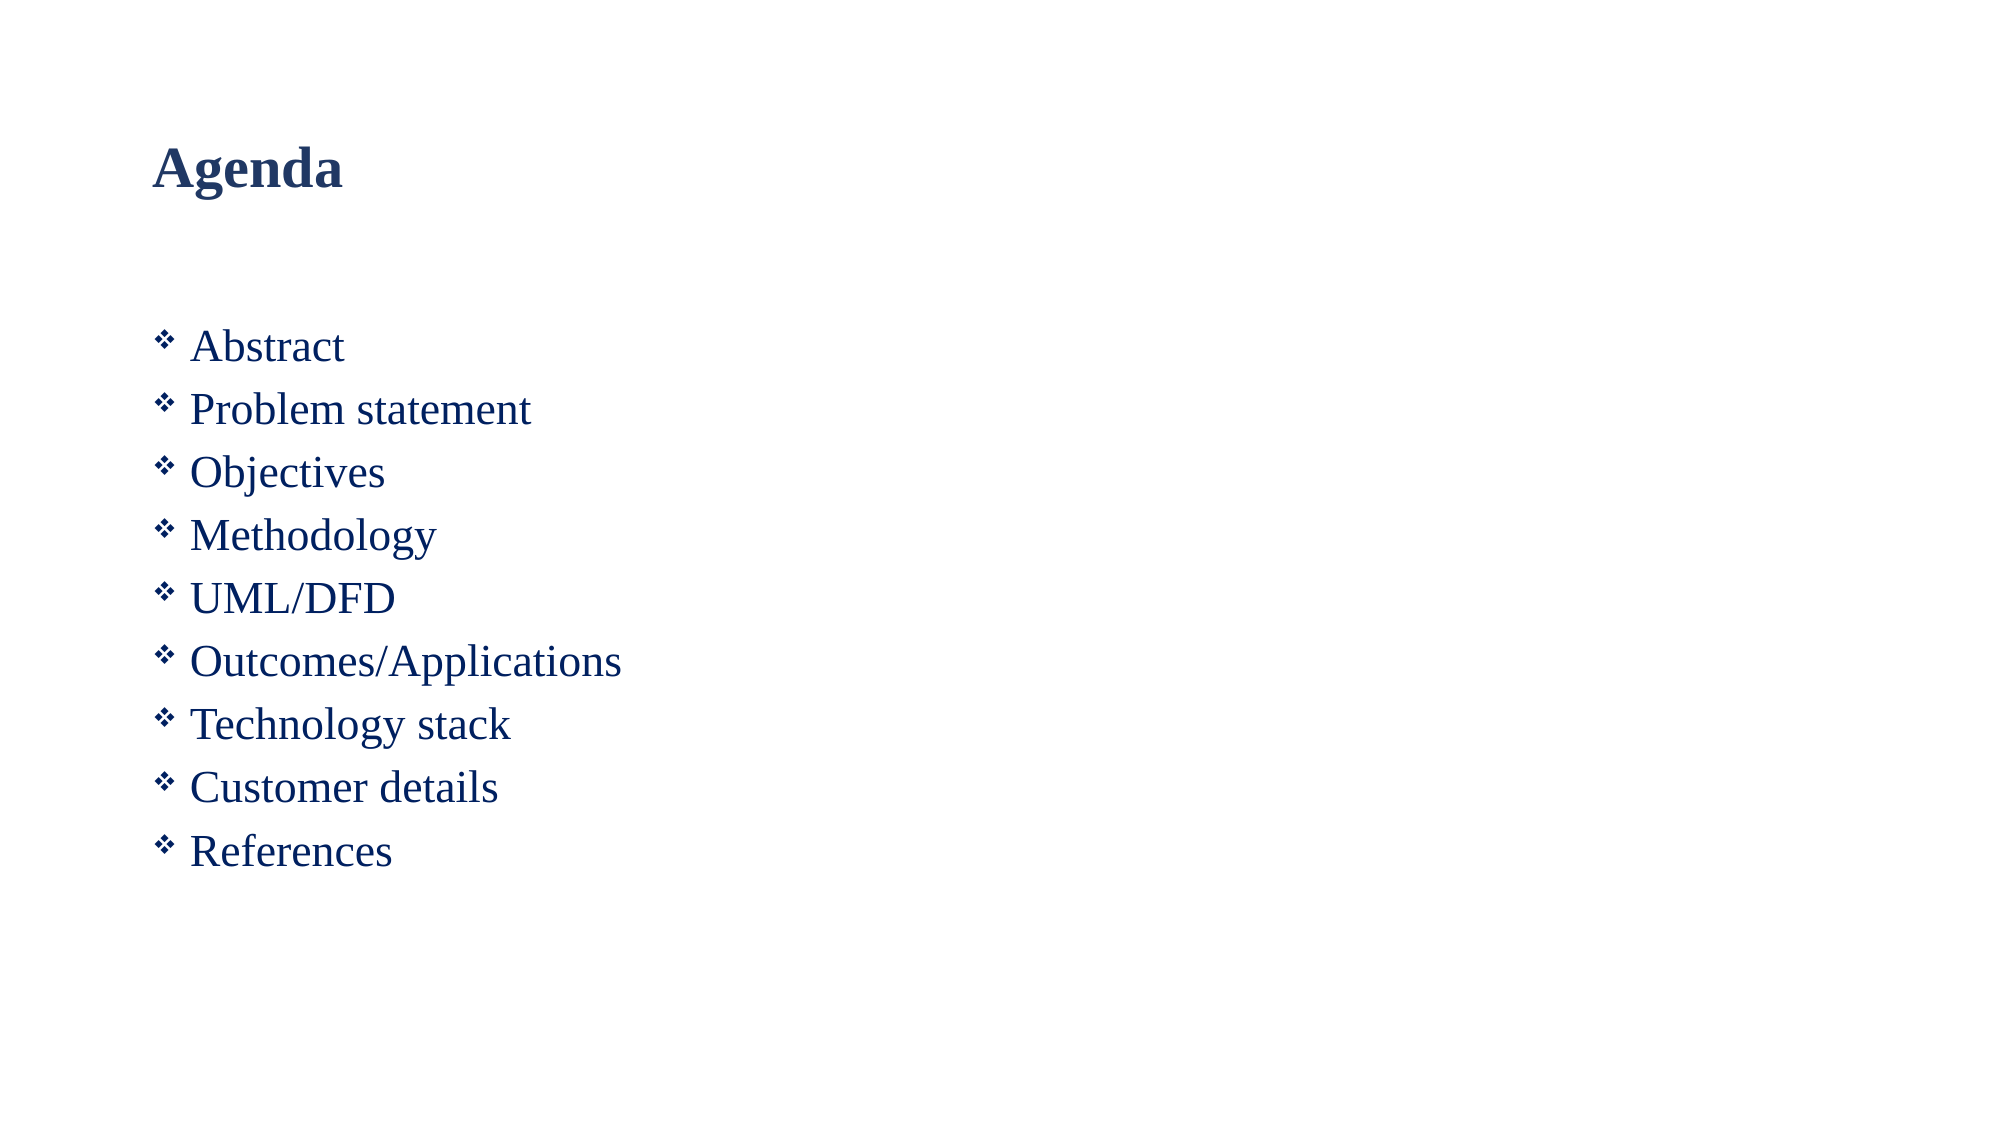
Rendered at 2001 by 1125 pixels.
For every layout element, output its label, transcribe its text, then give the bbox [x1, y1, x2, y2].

list Abstract Problem statement Objectives Methodology UML/DFD Outcomes/Applications Technology stack Customer details References [137, 299, 1863, 1014]
title Agenda [137, 59, 1863, 278]
